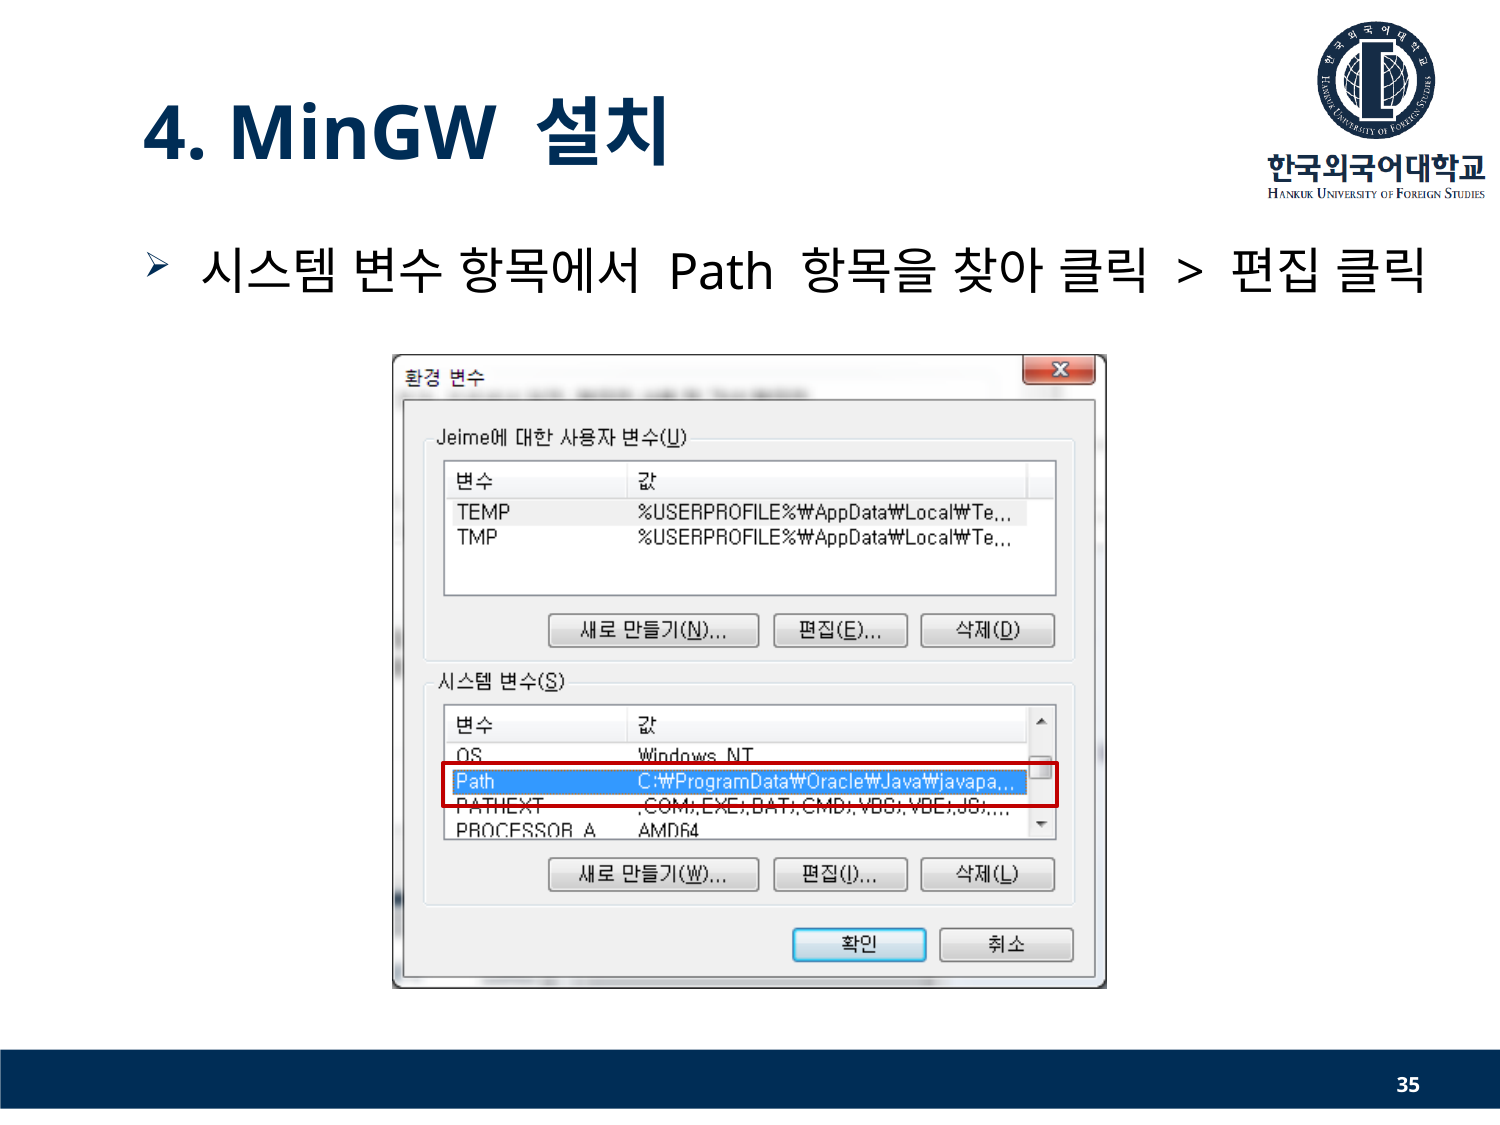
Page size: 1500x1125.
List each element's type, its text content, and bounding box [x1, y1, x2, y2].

picture [392, 354, 1108, 989]
slide_number 35 [1356, 1064, 1436, 1107]
title 4. MinGW 설치 [128, 20, 1301, 183]
list 시스템 변수 항목에서 Path 항목을 찾아 클릭 > 편집 클릭 [128, 231, 1471, 1024]
picture [1244, 0, 1500, 208]
